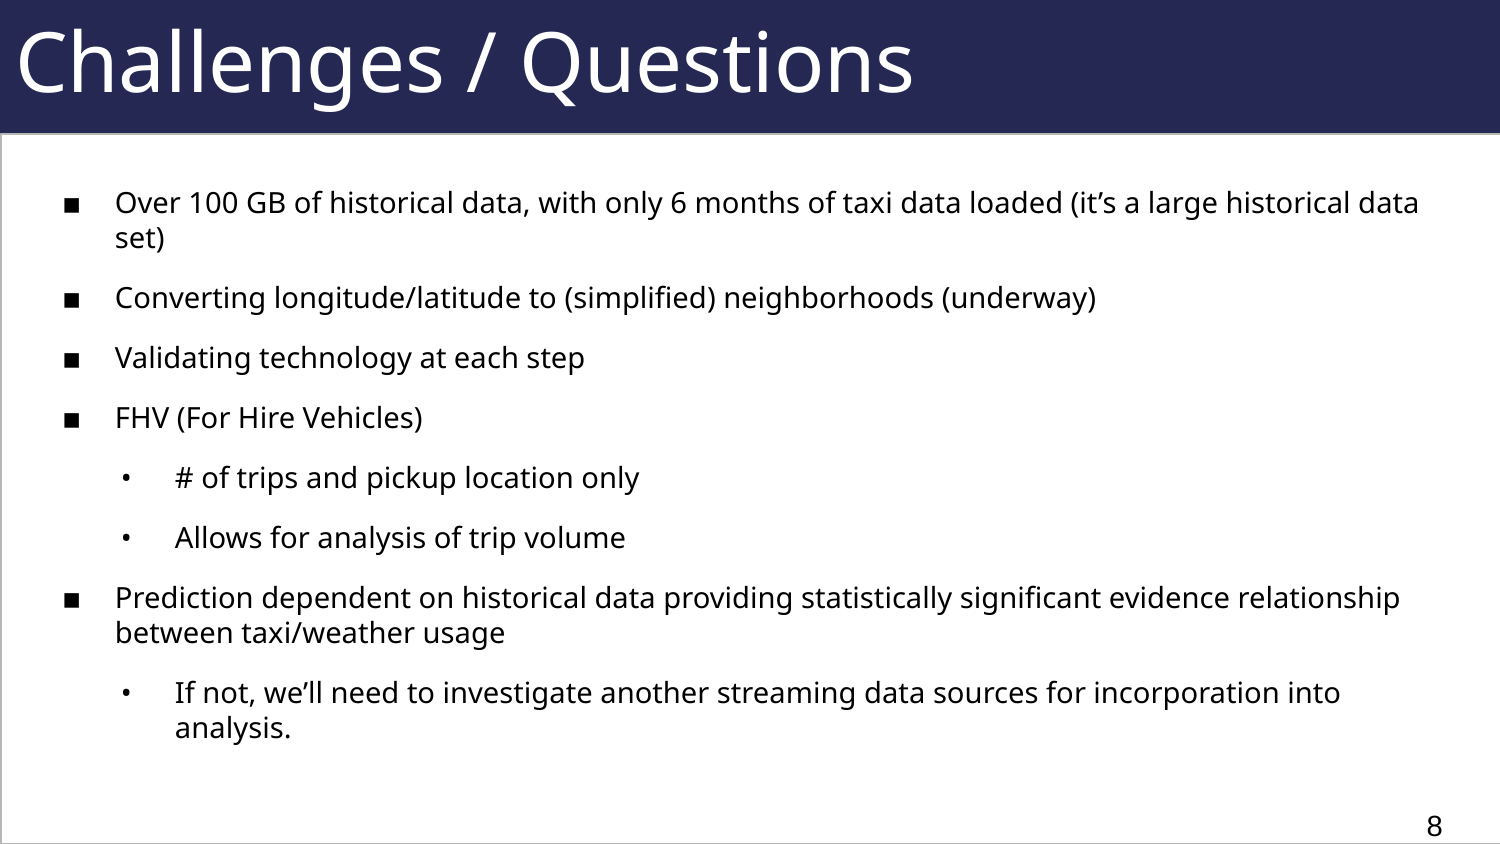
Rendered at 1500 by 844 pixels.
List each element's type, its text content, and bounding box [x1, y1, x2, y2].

text_box [0, 133, 1500, 844]
title Challenges / Questions [0, 4, 1238, 117]
slide_number 8 [1411, 806, 1500, 844]
list Over 100 GB of historical data, with only 6 months of taxi data loaded (it’s a large historical data set) Converting longitude/latitude to (simplified) neighborhoods (underway) Validating technology at each step FHV (For Hire Vehicles) # of trips and pickup location only Allows for analysis of trip volume Prediction dependent on historical data providing statistically significant evidence relationship between taxi/weather usage If not, we’ll need to investigate another streaming data sources for incorporation into analysis. [24, 177, 1437, 821]
